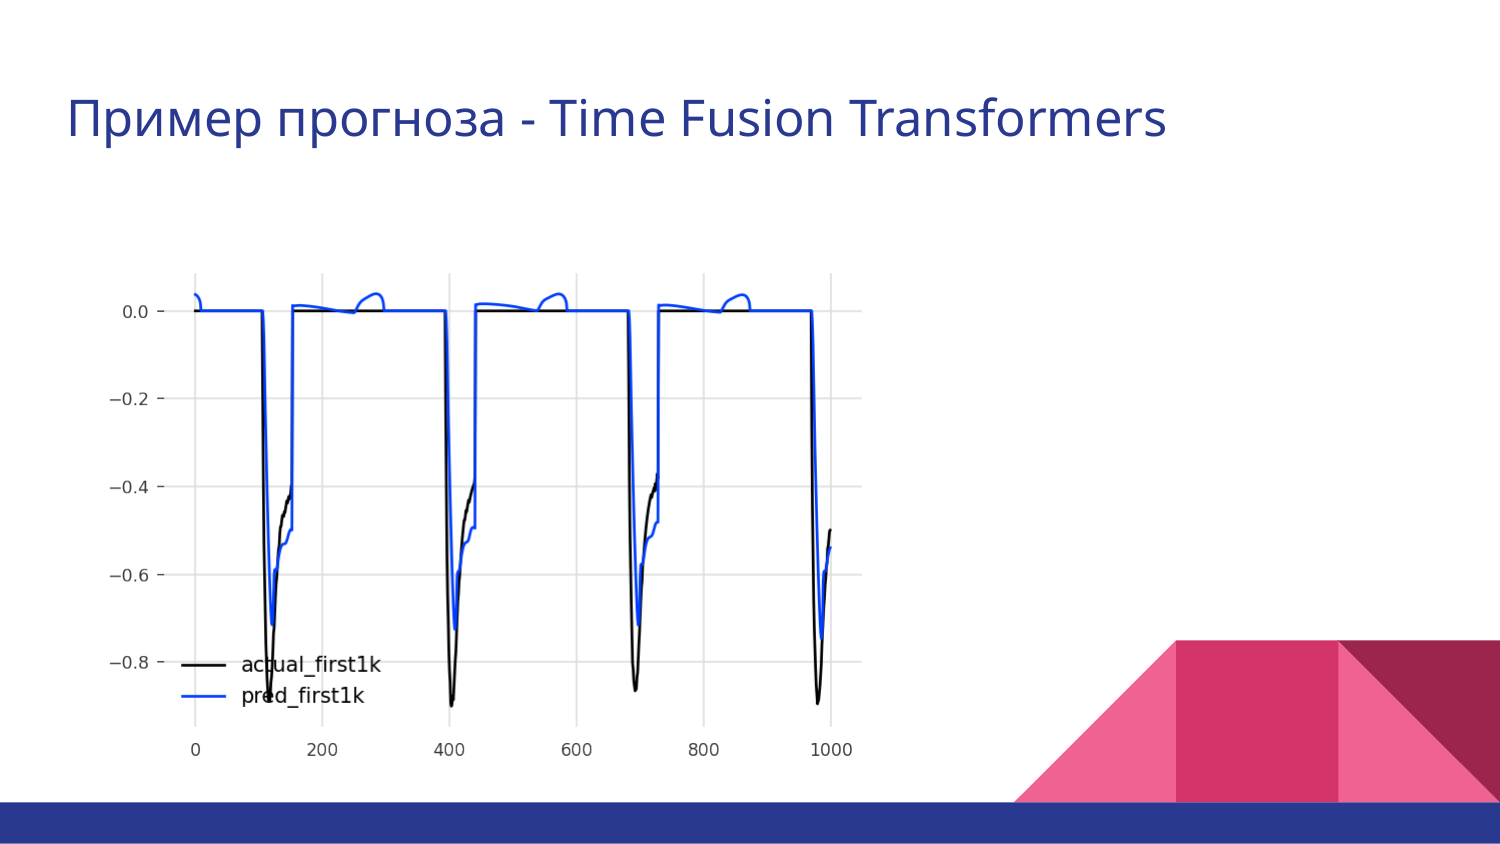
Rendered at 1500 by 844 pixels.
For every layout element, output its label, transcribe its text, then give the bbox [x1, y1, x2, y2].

picture [50, 201, 952, 803]
title Пример прогноза - Time Fusion Transformers [51, 67, 1449, 167]
